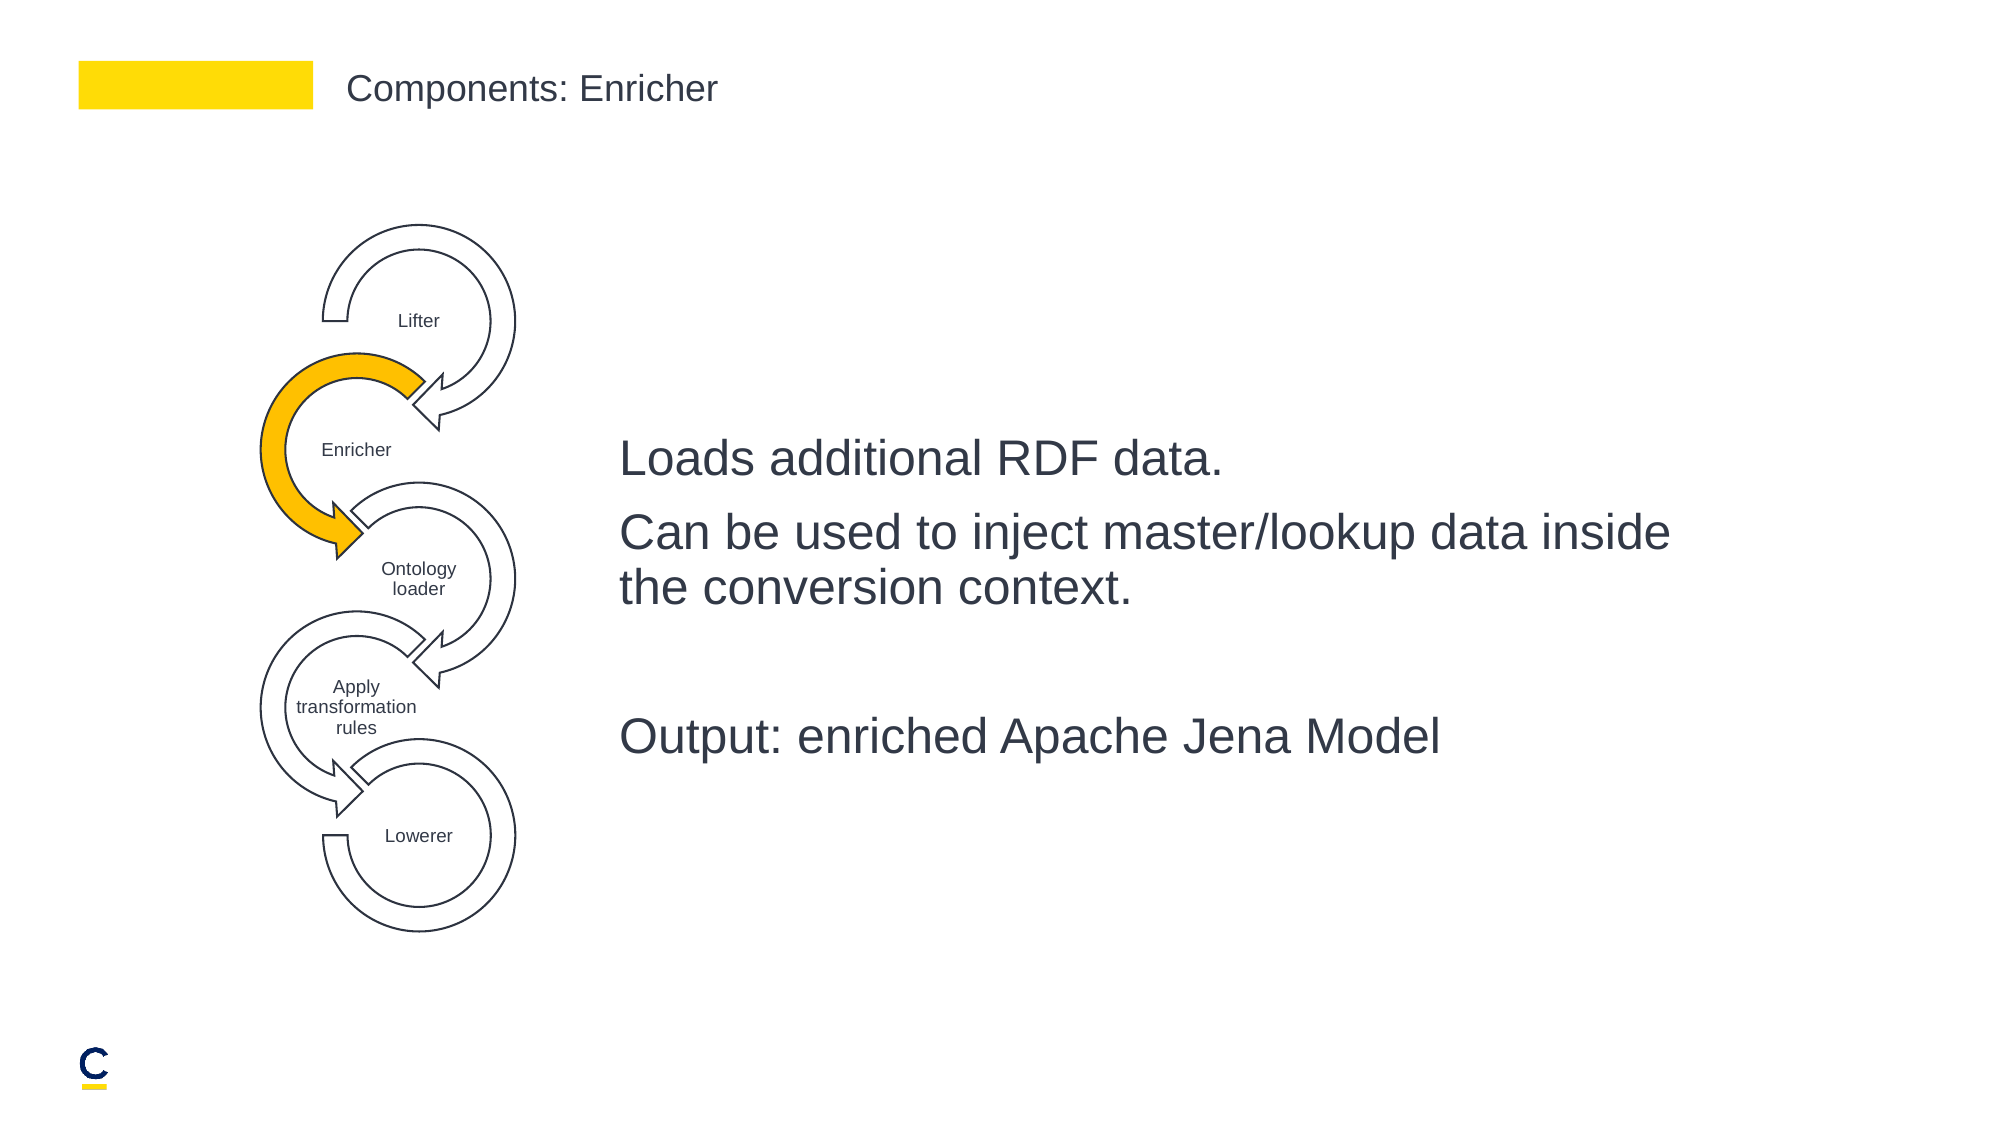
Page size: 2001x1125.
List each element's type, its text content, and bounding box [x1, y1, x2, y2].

list Loads additional RDF data. Can be used to inject master/lookup data inside the conversion context. Output: enriched Apache Jena Model [605, 424, 1732, 886]
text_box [171, 209, 605, 932]
title Components: Enricher [331, 56, 1922, 126]
picture [54, 1022, 133, 1114]
